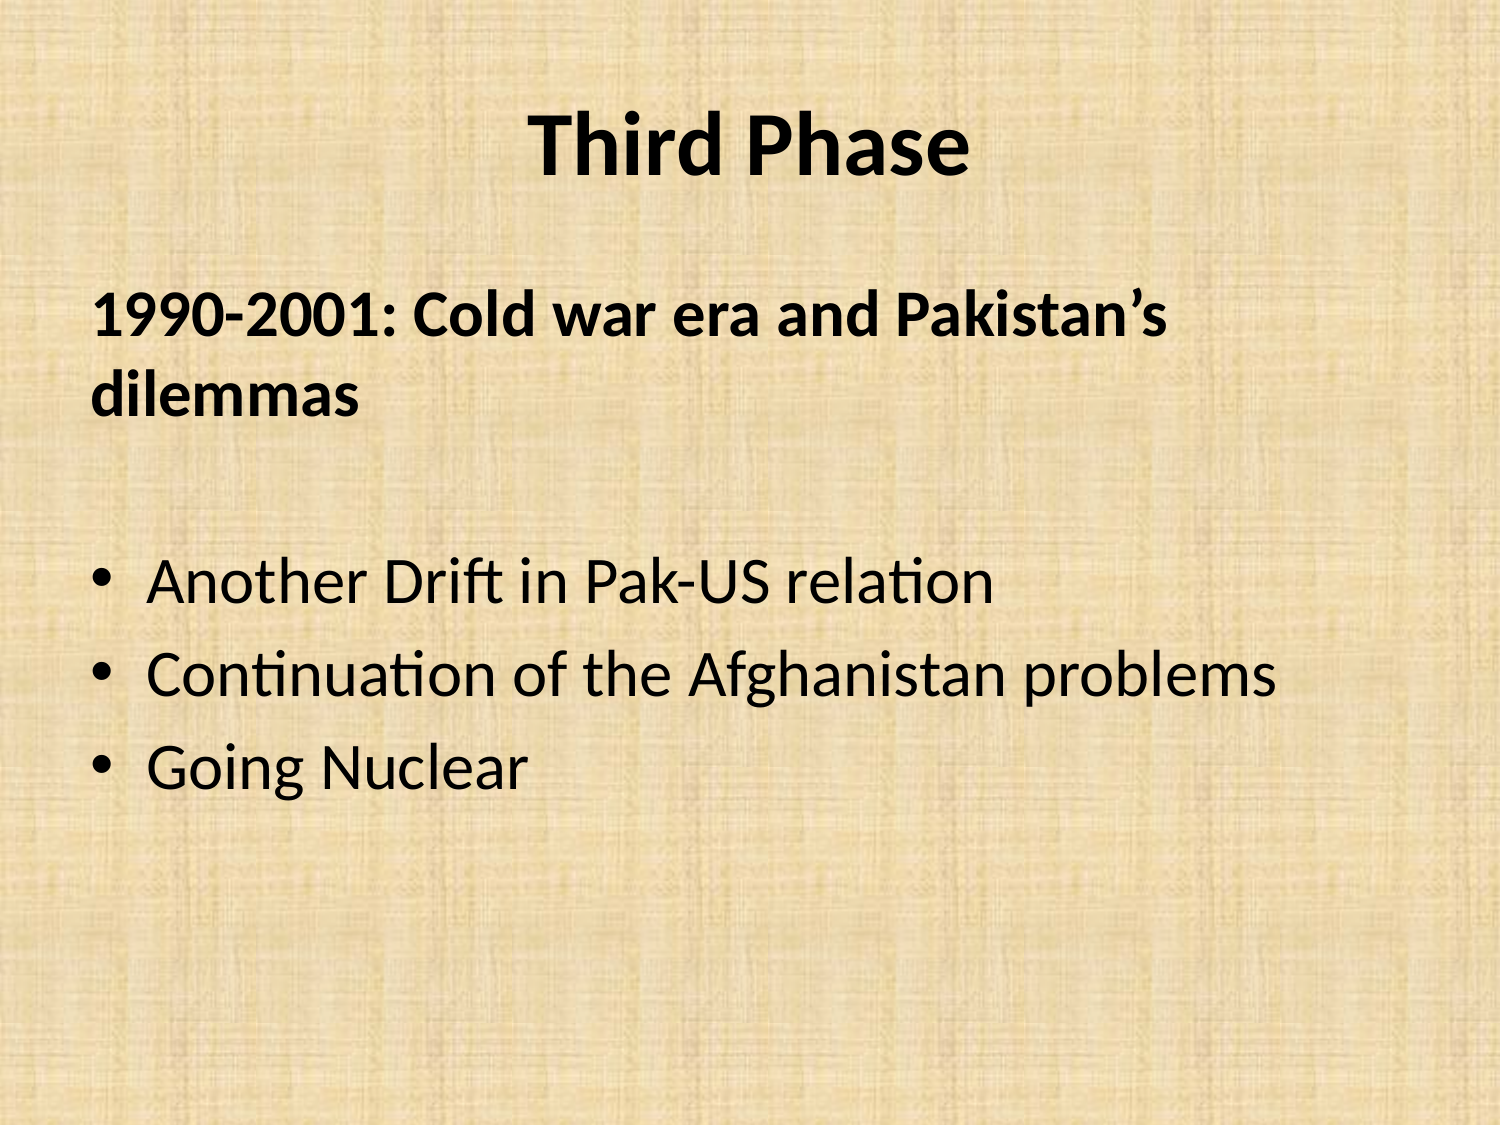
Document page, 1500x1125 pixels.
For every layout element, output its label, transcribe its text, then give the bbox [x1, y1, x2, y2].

list 1990-2001: Cold war era and Pakistan’s dilemmas Another Drift in Pak-US relation Continuation of the Afghanistan problems Going Nuclear [75, 262, 1425, 1005]
title Third Phase [75, 45, 1425, 233]
